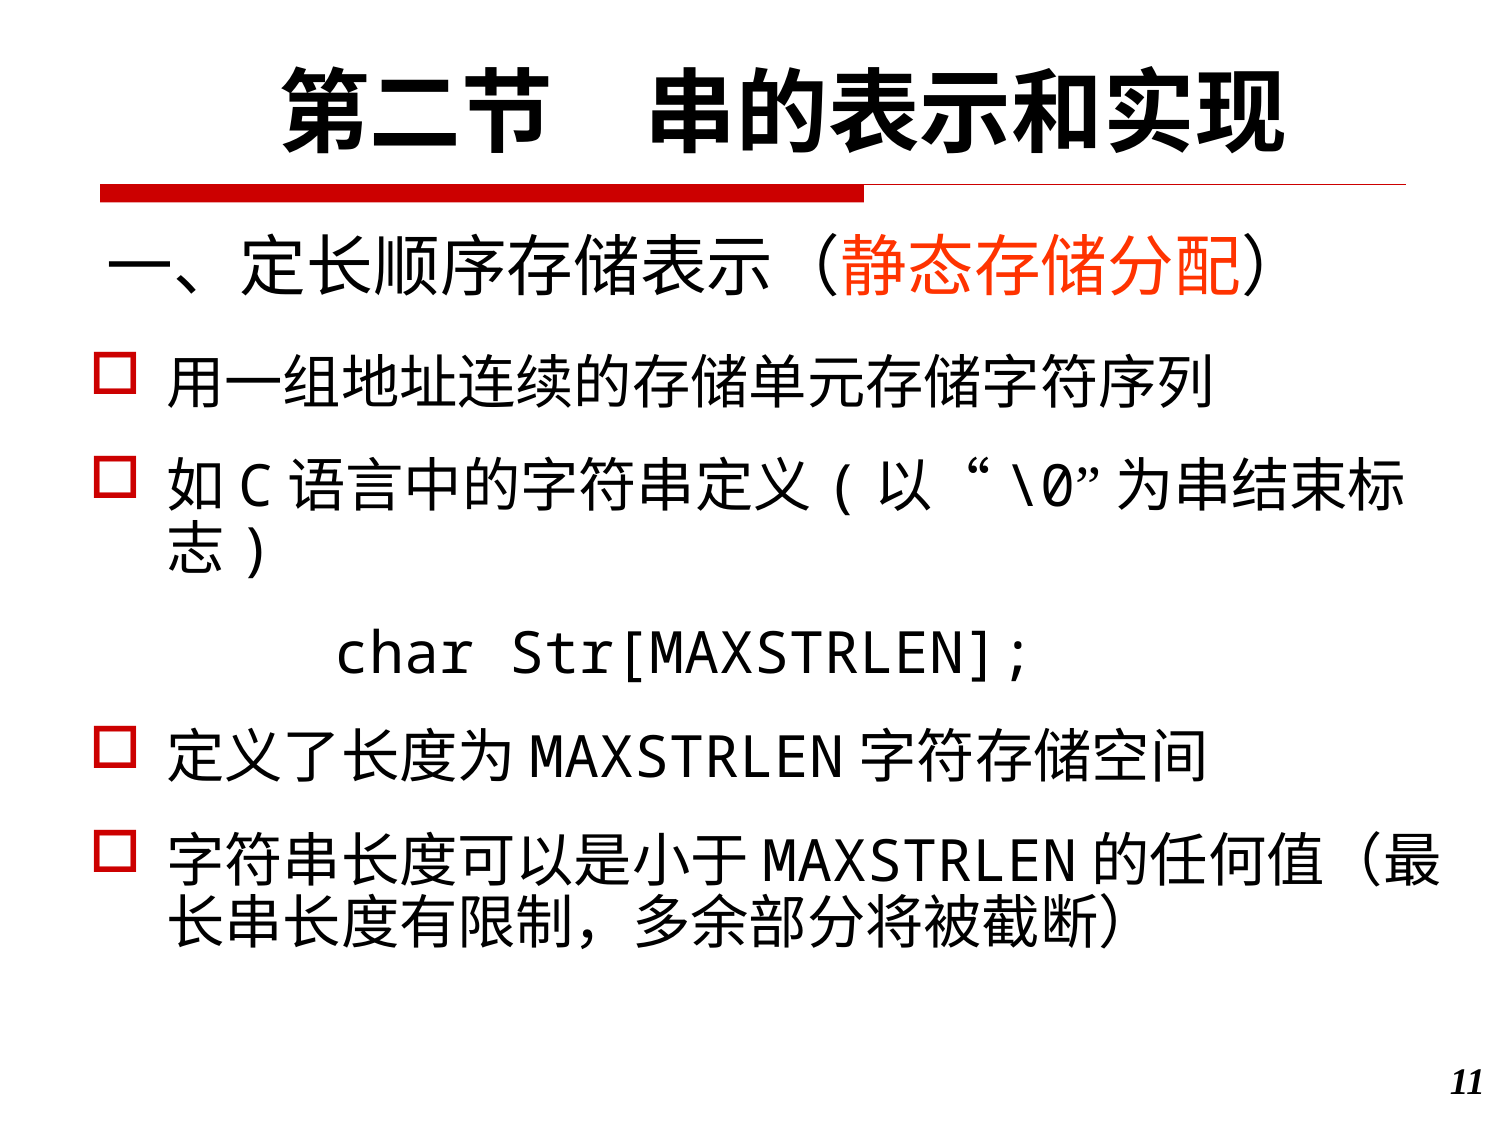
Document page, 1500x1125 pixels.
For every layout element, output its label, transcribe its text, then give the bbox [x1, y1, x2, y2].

text_box 第二节 串的表示和实现 [89, 46, 1477, 172]
list 用一组地址连续的存储单元存储字符序列 如C语言中的字符串定义(以“\0”为串结束标志) char Str[MAXSTRLEN]; 定义了长度为MAXSTRLEN字符存储空间 字符串长度可以是小于MAXSTRLEN的任何值（最长串长度有限制，多余部分将被截断） [74, 345, 1500, 1008]
title 一、定长顺序存储表示（静态存储分配） [91, 199, 1442, 312]
text_box 11 [1400, 1049, 1500, 1110]
